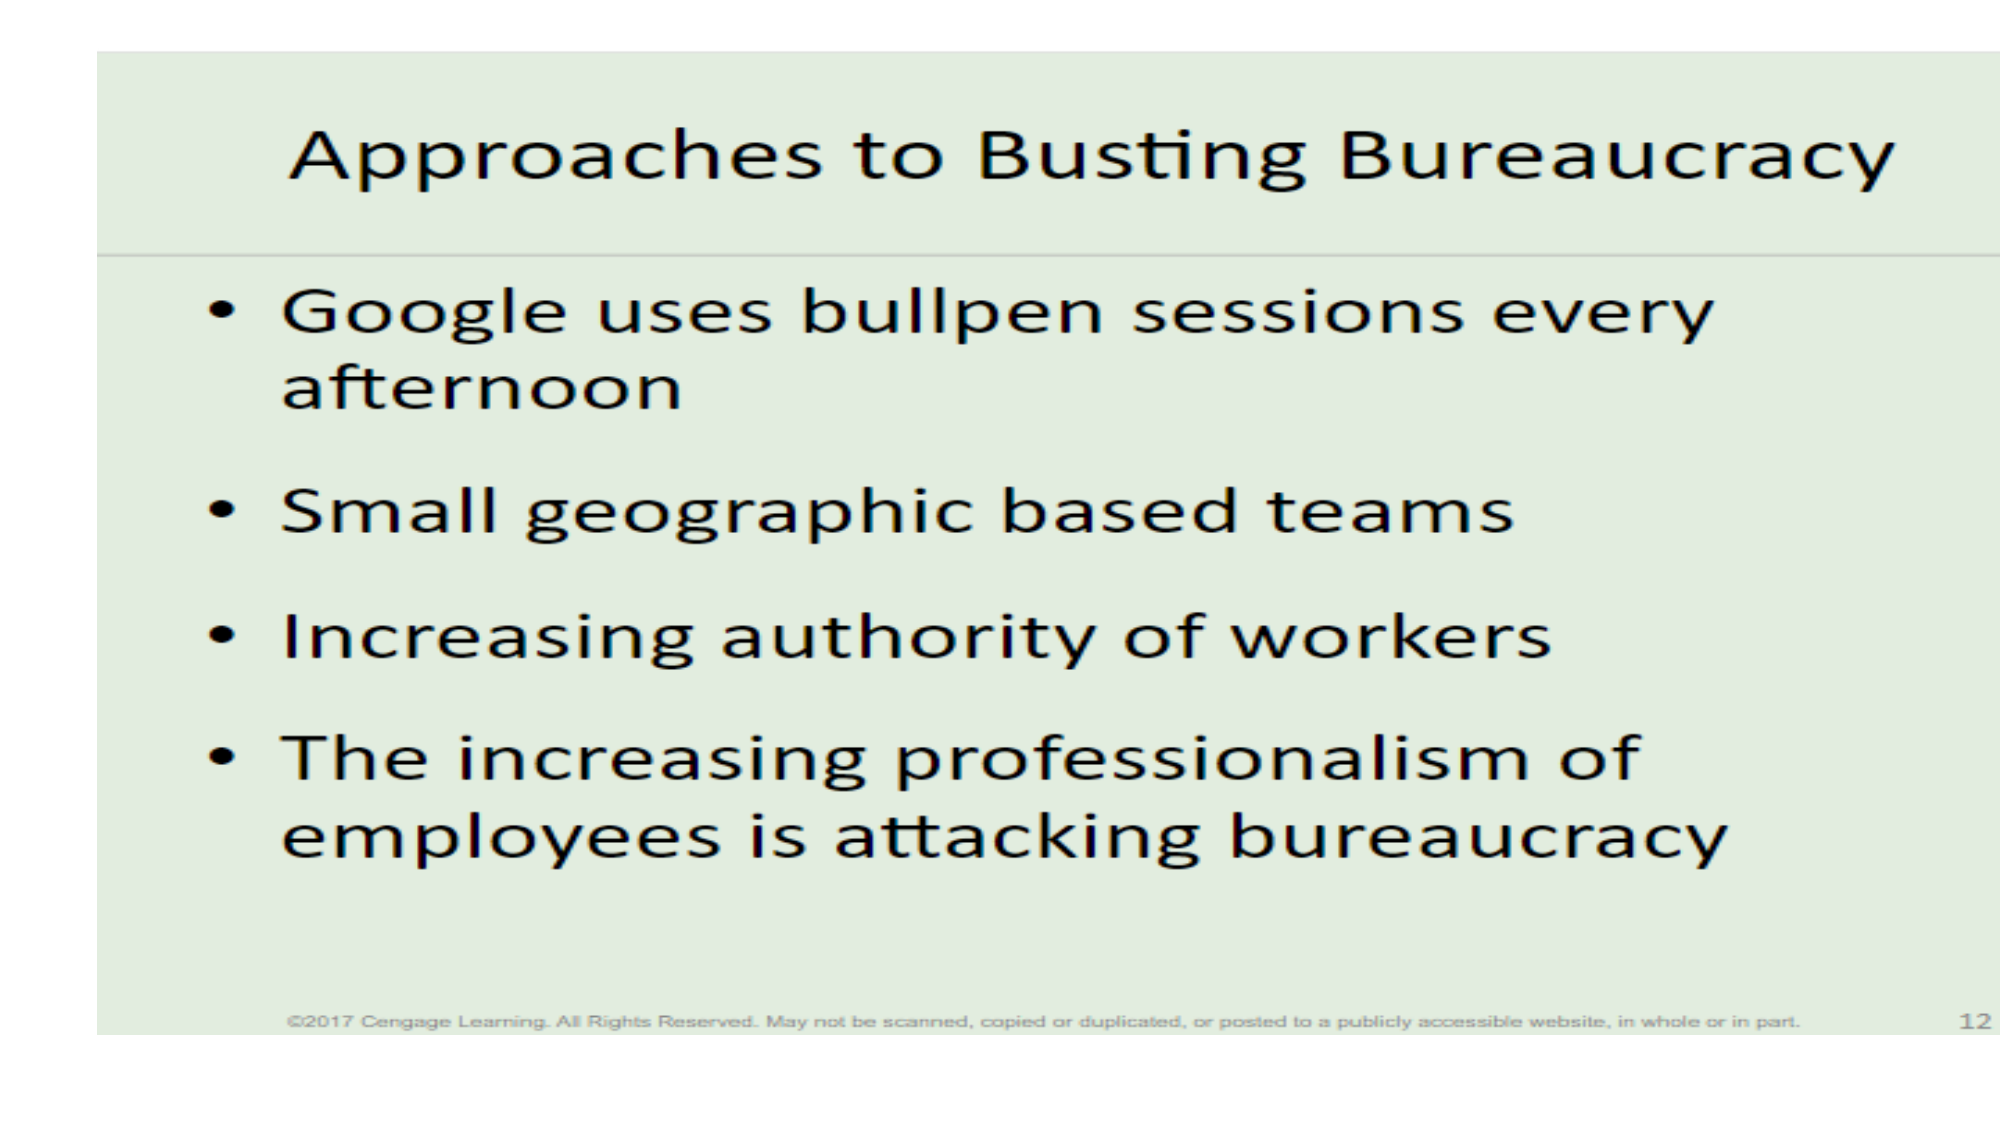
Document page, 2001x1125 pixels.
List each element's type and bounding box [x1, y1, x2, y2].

list [97, 48, 2000, 1036]
